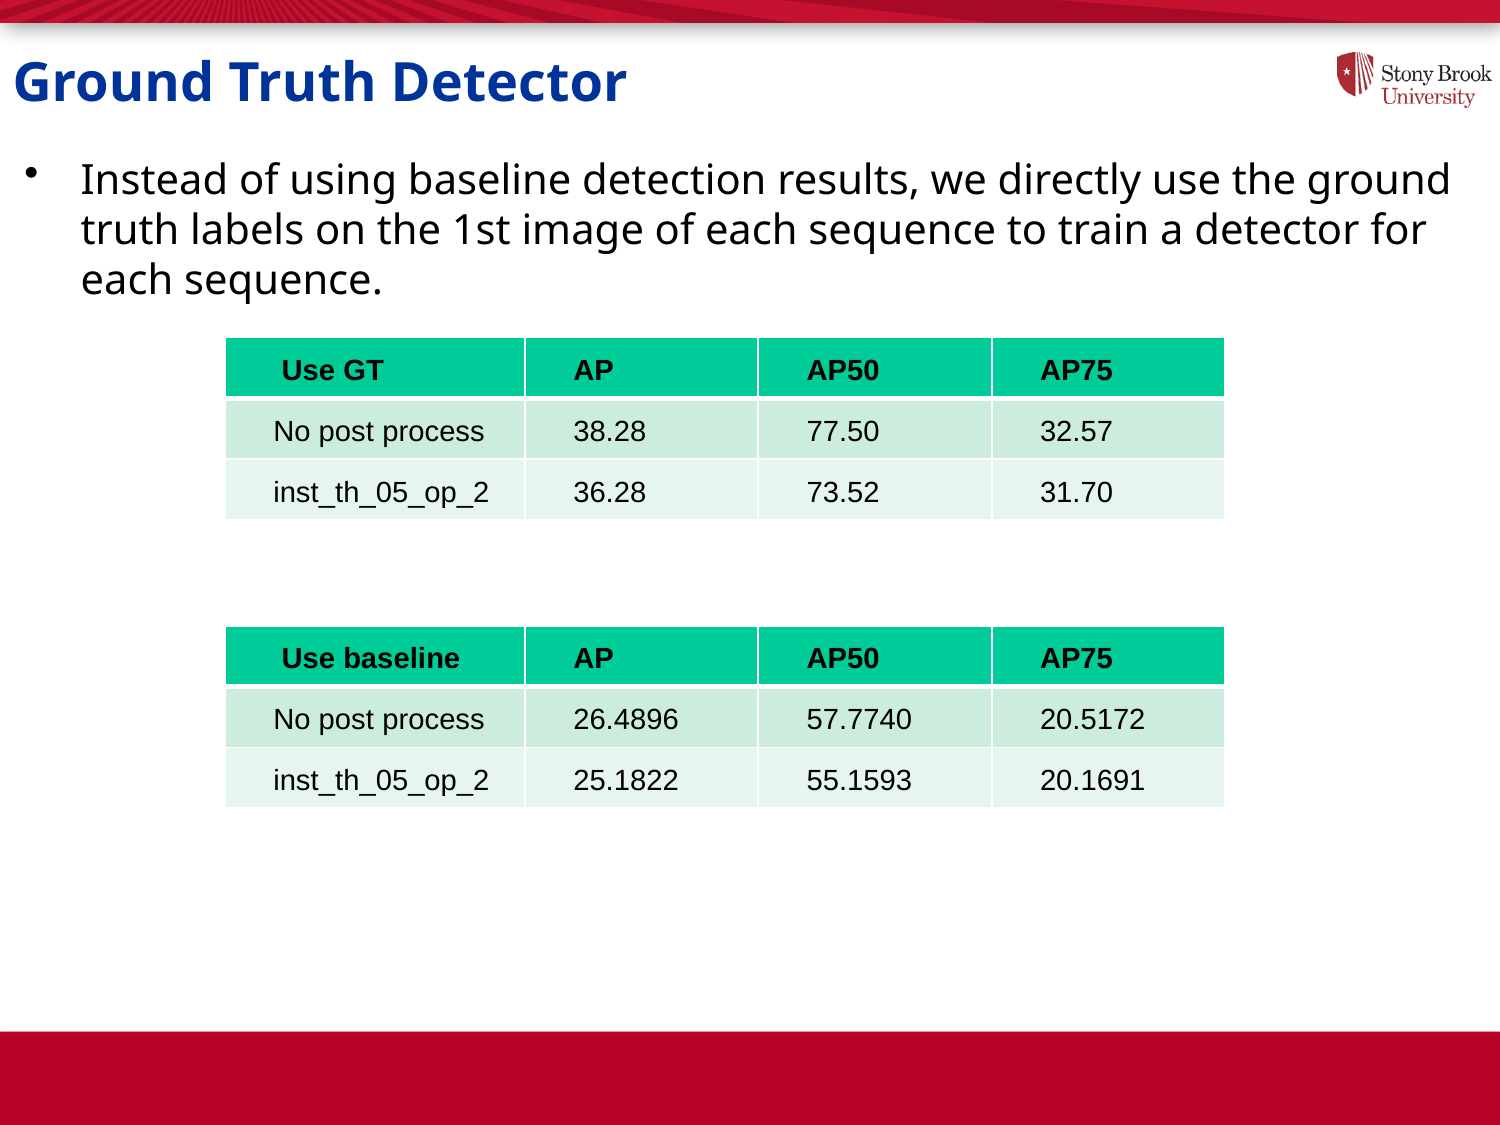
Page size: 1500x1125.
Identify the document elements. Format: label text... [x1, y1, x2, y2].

table_cell inst_th_05_op_2 [226, 748, 524, 807]
table_header AP75 [993, 338, 1224, 396]
table_cell No post process [226, 689, 524, 747]
table_cell inst_th_05_op_2 [226, 460, 524, 519]
table_cell 73.52 [759, 460, 991, 519]
table_cell 25.1822 [526, 748, 757, 807]
list Instead of using baseline detection results, we directly use the ground truth labels on the 1st image of each sequence to train a detector for each sequence. [24, 152, 1479, 951]
table_cell 31.70 [993, 460, 1224, 519]
table_cell 57.7740 [759, 689, 991, 747]
picture [0, 0, 1500, 23]
table_header AP50 [759, 338, 991, 396]
table_cell No post process [226, 401, 524, 458]
title Ground Truth Detector [12, 27, 1479, 146]
table_cell 20.1691 [993, 748, 1224, 807]
table_header AP [526, 627, 757, 684]
table_cell 36.28 [526, 460, 757, 519]
table_cell 32.57 [993, 401, 1224, 458]
table_header AP75 [993, 627, 1224, 684]
table_cell 77.50 [759, 401, 991, 458]
table_header Use GT [226, 338, 524, 396]
picture [1479, 52, 1492, 108]
table_header Use baseline [226, 627, 524, 684]
table_header AP [526, 338, 757, 396]
table_cell 55.1593 [759, 748, 991, 807]
table_cell 26.4896 [526, 689, 757, 747]
table_header AP50 [759, 627, 991, 684]
table_cell 38.28 [526, 401, 757, 458]
table_cell 20.5172 [993, 689, 1224, 747]
